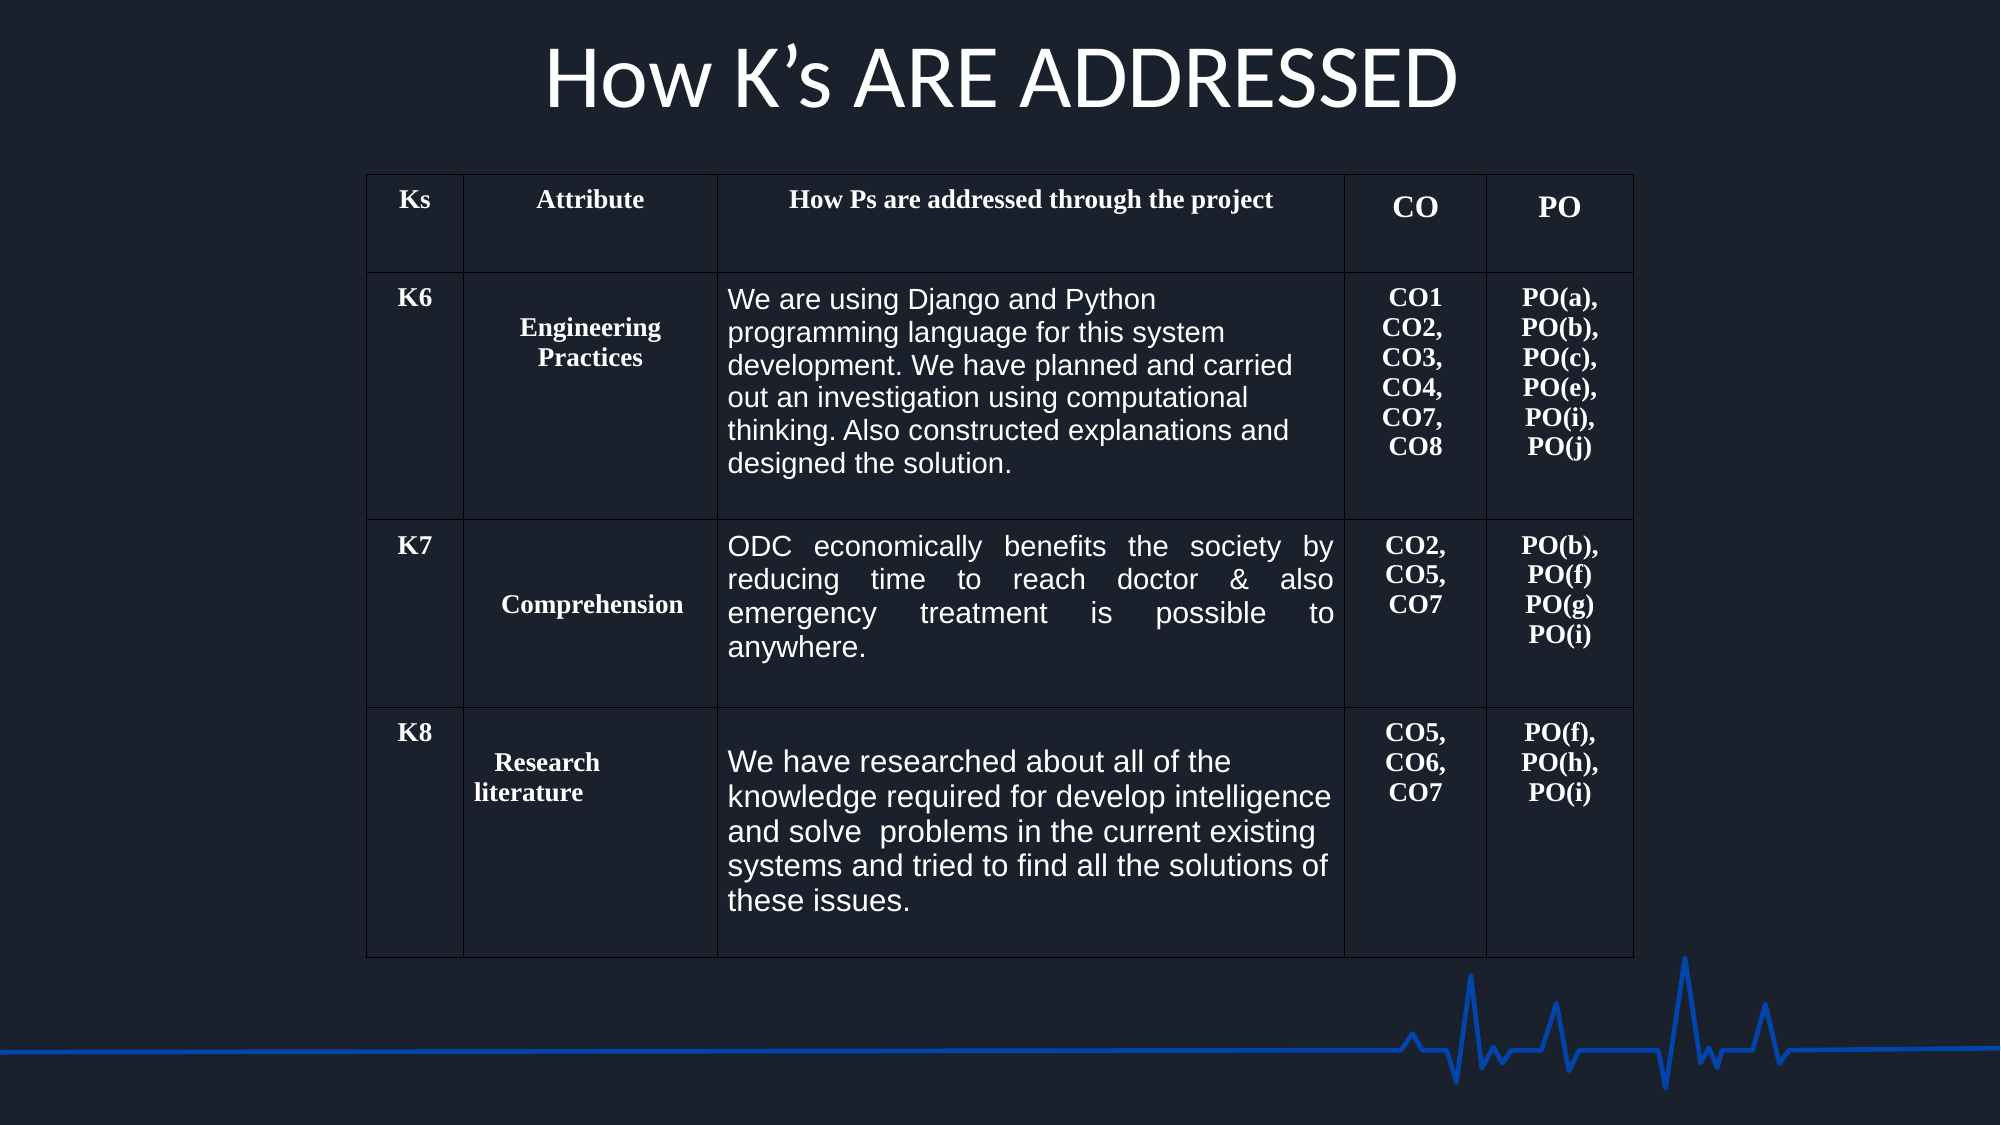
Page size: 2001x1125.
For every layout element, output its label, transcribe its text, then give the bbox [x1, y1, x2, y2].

table_cell Engineering Practices [464, 273, 717, 519]
table_cell PO(a), PO(b), PO(c), PO(e), PO(i), PO(j) [1487, 273, 1633, 519]
table_header PO [1487, 175, 1633, 272]
table_header Ks [367, 175, 463, 272]
table_cell PO(f), PO(h), PO(i) [1487, 708, 1633, 957]
table_cell We are using Django and Python programming language for this system development. We have planned and carried out an investigation using computational thinking. Also constructed explanations and designed the solution. [718, 273, 1344, 519]
table_cell ODC economically benefits the society by reducing time to reach doctor & also emergency treatment is possible to anywhere. [718, 520, 1344, 707]
table_cell K6 [367, 273, 463, 519]
table_cell PO(b), PO(f) PO(g) PO(i) [1487, 520, 1633, 707]
table_cell CO1 CO2, CO3, CO4, CO7, CO8 [1345, 273, 1486, 519]
table_cell Comprehension [464, 520, 717, 707]
table_header Attribute [464, 175, 717, 272]
table_cell K7 [367, 520, 463, 707]
table_header CO [1345, 175, 1486, 272]
table_cell Research literature [464, 708, 717, 957]
table_cell K8 [367, 708, 463, 957]
table_cell We have researched about all of the knowledge required for develop intelligence and solve problems in the current existing systems and tried to find all the solutions of these issues. [718, 708, 1344, 957]
table_cell CO5, CO6, CO7 [1345, 708, 1486, 957]
table_cell CO2, CO5, CO7 [1345, 520, 1486, 707]
table_header How Ps are addressed through the project [718, 175, 1344, 272]
list How K’s ARE ADDRESSED [53, 55, 1952, 175]
